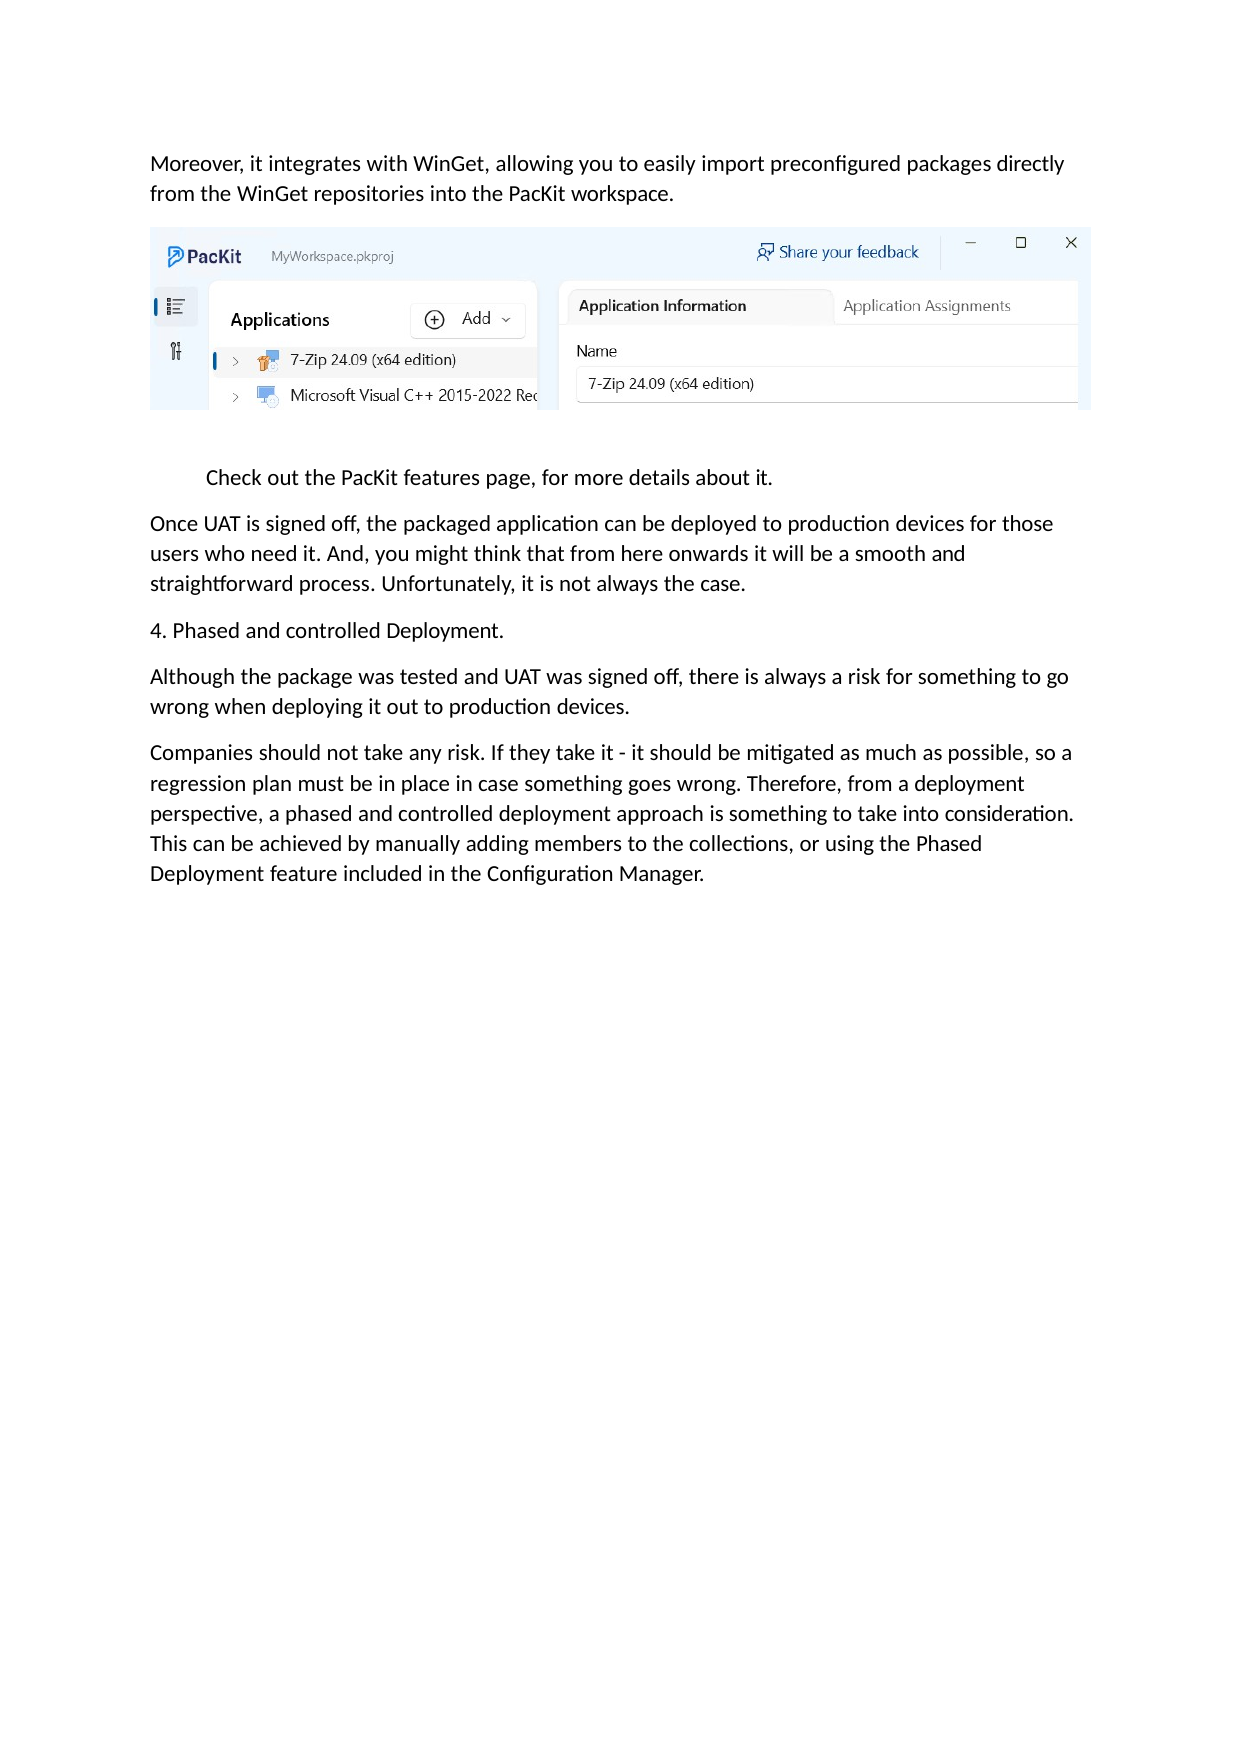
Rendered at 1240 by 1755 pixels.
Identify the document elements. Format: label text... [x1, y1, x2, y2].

text_box Moreover, it integrates with WinGet, allowing you to easily import preconfigured packages directly from the WinGet repositories into the PacKit workspace. [147, 144, 1073, 207]
picture [149, 226, 1091, 410]
text_box Check out the PacKit features page, for more details about it. Once UAT is signed off, the packaged application can be deployed to production devices for those users who need it. And, you might think that from here onwards it will be a smooth and straightforward process. Unfortunately, it is not always the case. 4. Phased and controlled Deployment. Although the package was tested and UAT was signed off, there is always a risk for something to go wrong when deploying it out to production devices. Companies should not take any risk. If they take it - it should be mitigated as much as possible, so a regression plan must be in place in case something goes wrong. Therefore, from a deployment perspective, a phased and controlled deployment approach is something to take into consideration. This can be achieved by manually adding members to the collections, or using the Phased Deployment feature included in the Configuration Manager. [147, 460, 1081, 887]
